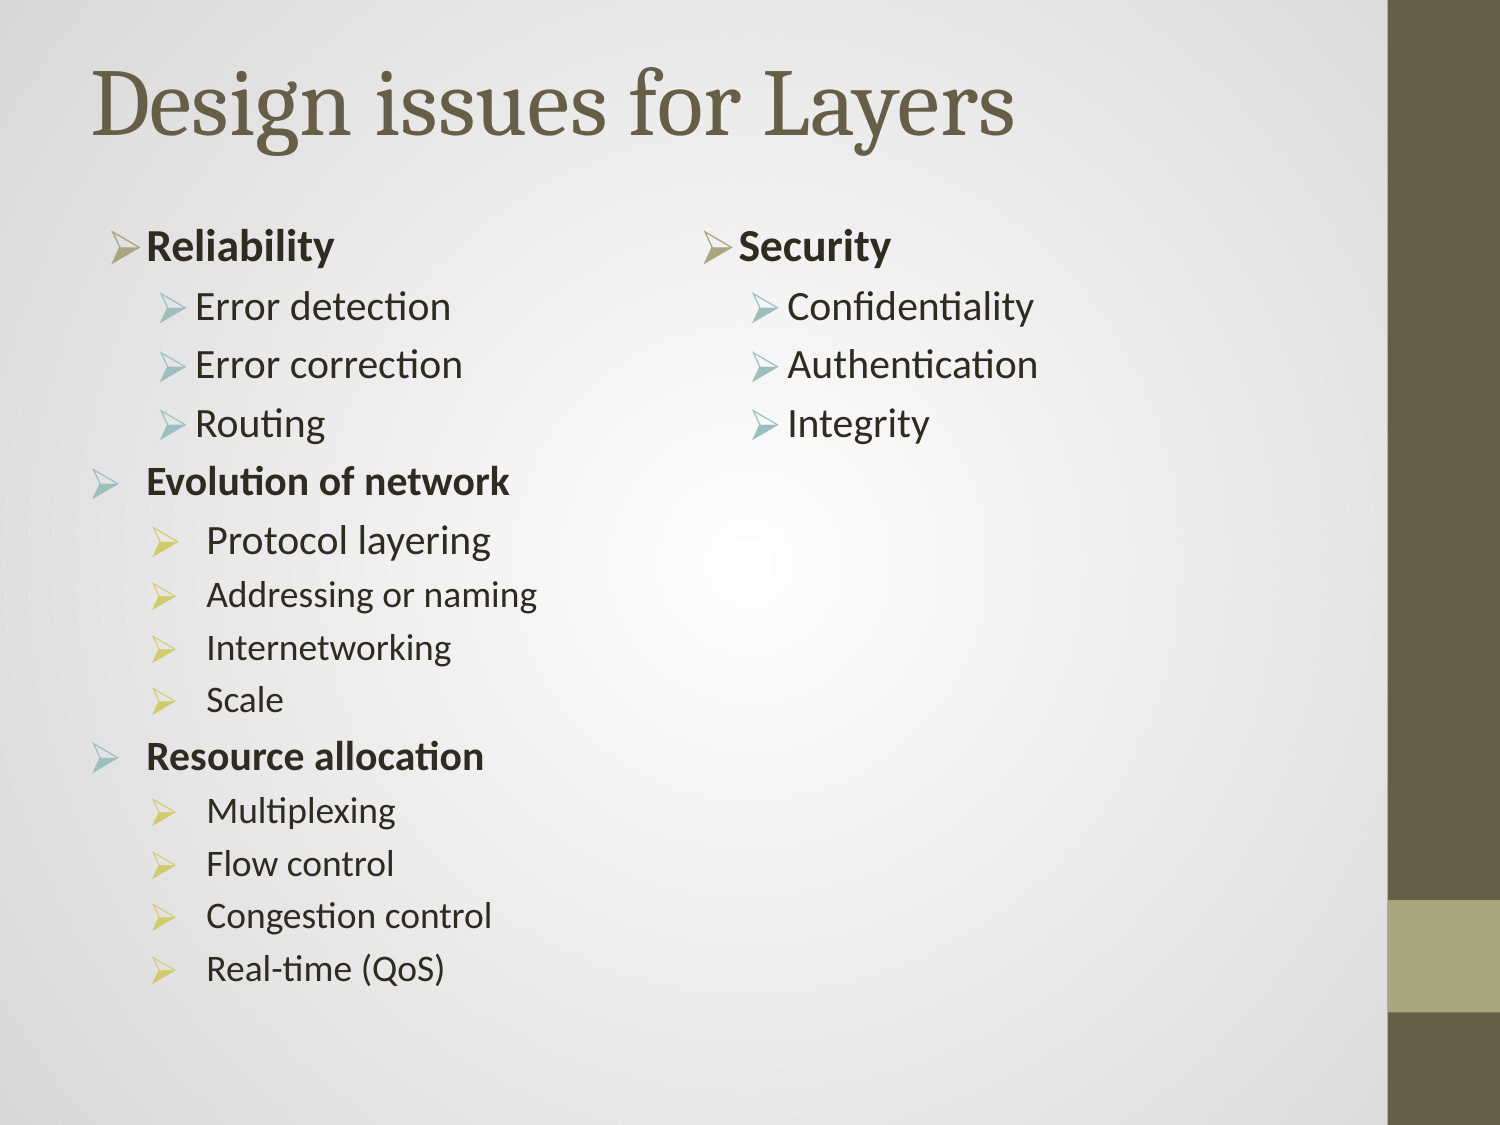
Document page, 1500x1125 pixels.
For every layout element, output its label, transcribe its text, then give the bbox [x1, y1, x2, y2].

list Reliability Error detection Error correction Routing Evolution of network Protocol layering Addressing or naming Internetworking Scale Resource allocation Multiplexing Flow control Congestion control Real-time (QoS) [75, 208, 632, 1050]
text_box Security Confidentiality Authentication Integrity [667, 208, 1225, 1050]
title Design issues for Layers [75, 45, 1325, 149]
